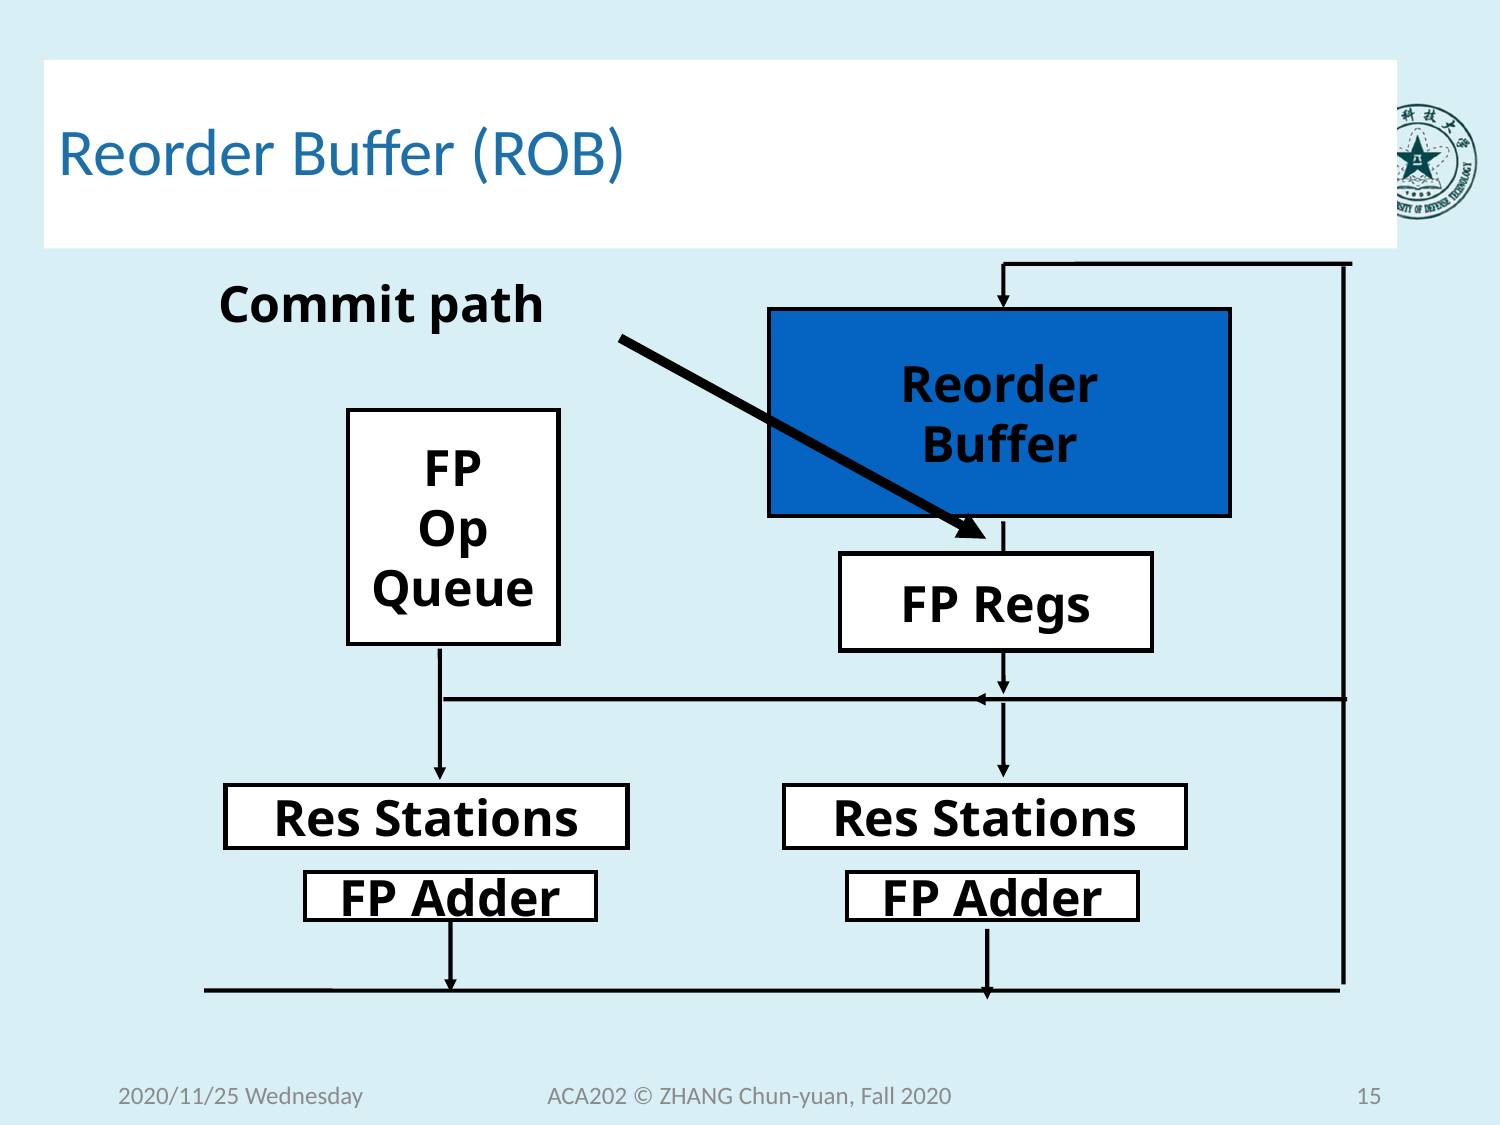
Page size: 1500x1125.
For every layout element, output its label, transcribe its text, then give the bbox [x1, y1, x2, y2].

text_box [204, 263, 1353, 1000]
picture [1397, 102, 1480, 224]
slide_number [103, 1064, 441, 1125]
title Reorder Buffer (ROB) [43, 59, 1397, 249]
footer ACA202 © ZHANG Chun-yuan, Fall 2020 [496, 1064, 1004, 1125]
slide_number 15 [1059, 1064, 1397, 1125]
